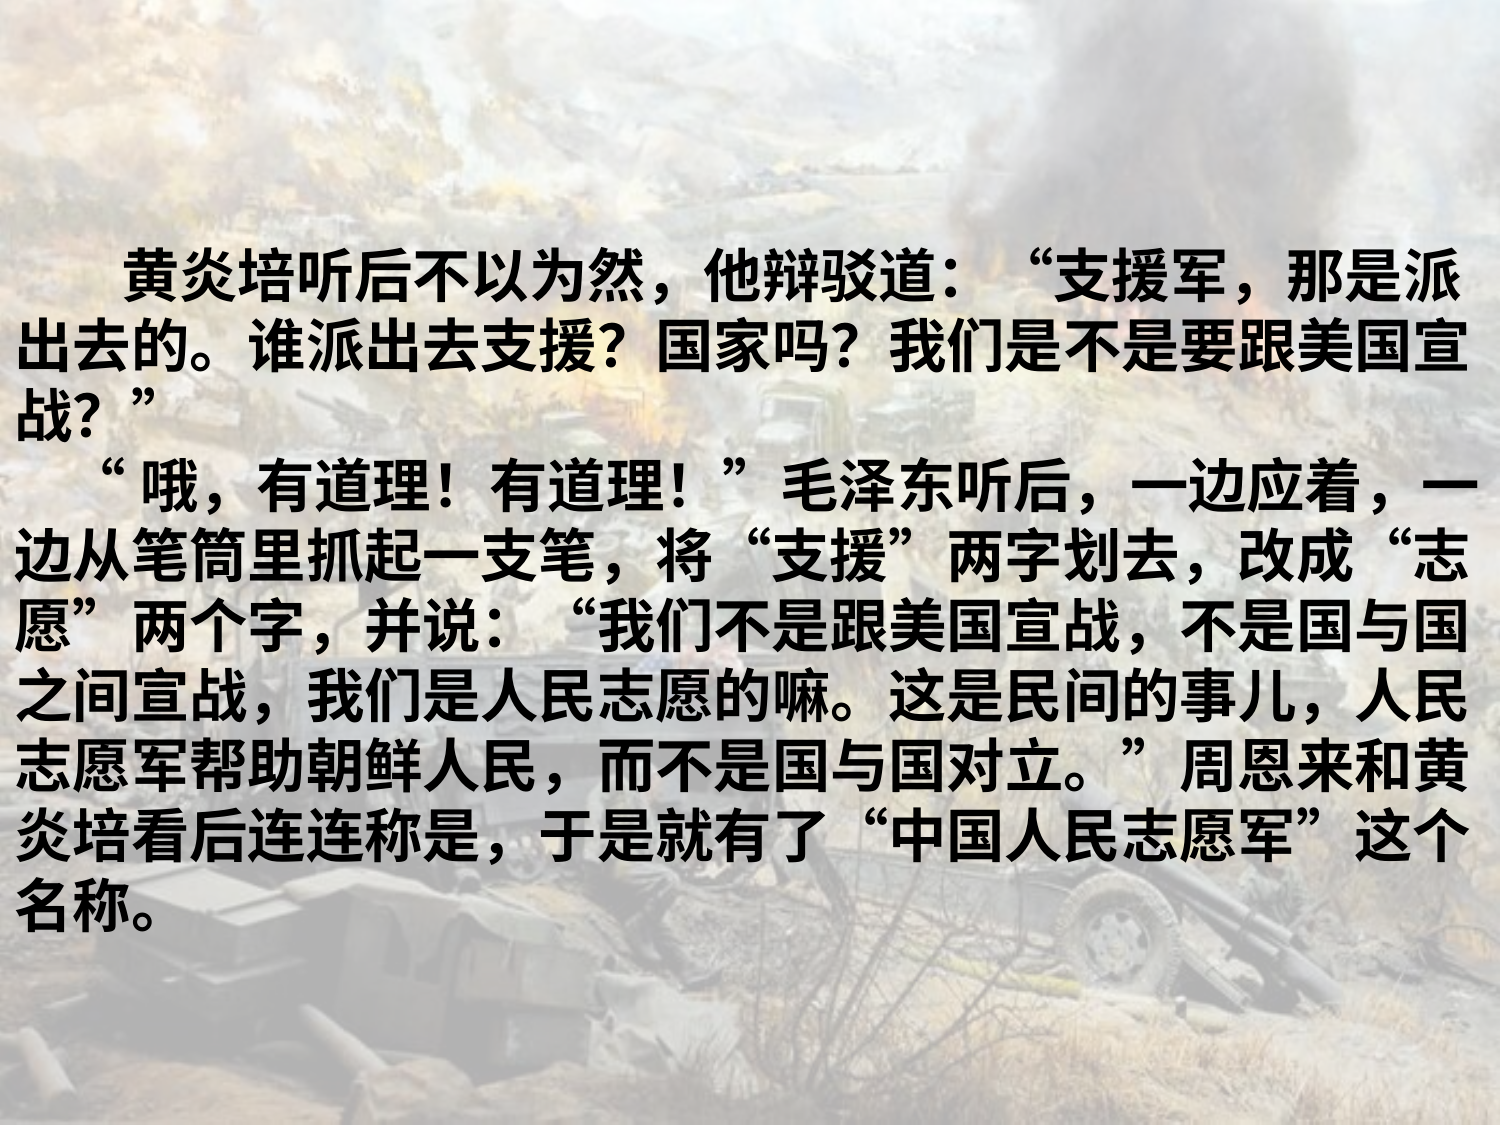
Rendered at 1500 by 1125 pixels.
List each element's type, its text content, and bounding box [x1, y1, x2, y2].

text_box 黄炎培听后不以为然，他辩驳道：“支援军，那是派出去的。谁派出去支援？国家吗？我们是不是要跟美国宣战？” “哦，有道理！有道理！”毛泽东听后，一边应着，一边从笔筒里抓起一支笔，将“支援”两字划去，改成“志愿”两个字，并说：“我们不是跟美国宣战，不是国与国之间宣战，我们是人民志愿的嘛。这是民间的事儿，人民志愿军帮助朝鲜人民，而不是国与国对立。”周恩来和黄炎培看后连连称是，于是就有了“中国人民志愿军”这个名称。 [0, 231, 1500, 947]
